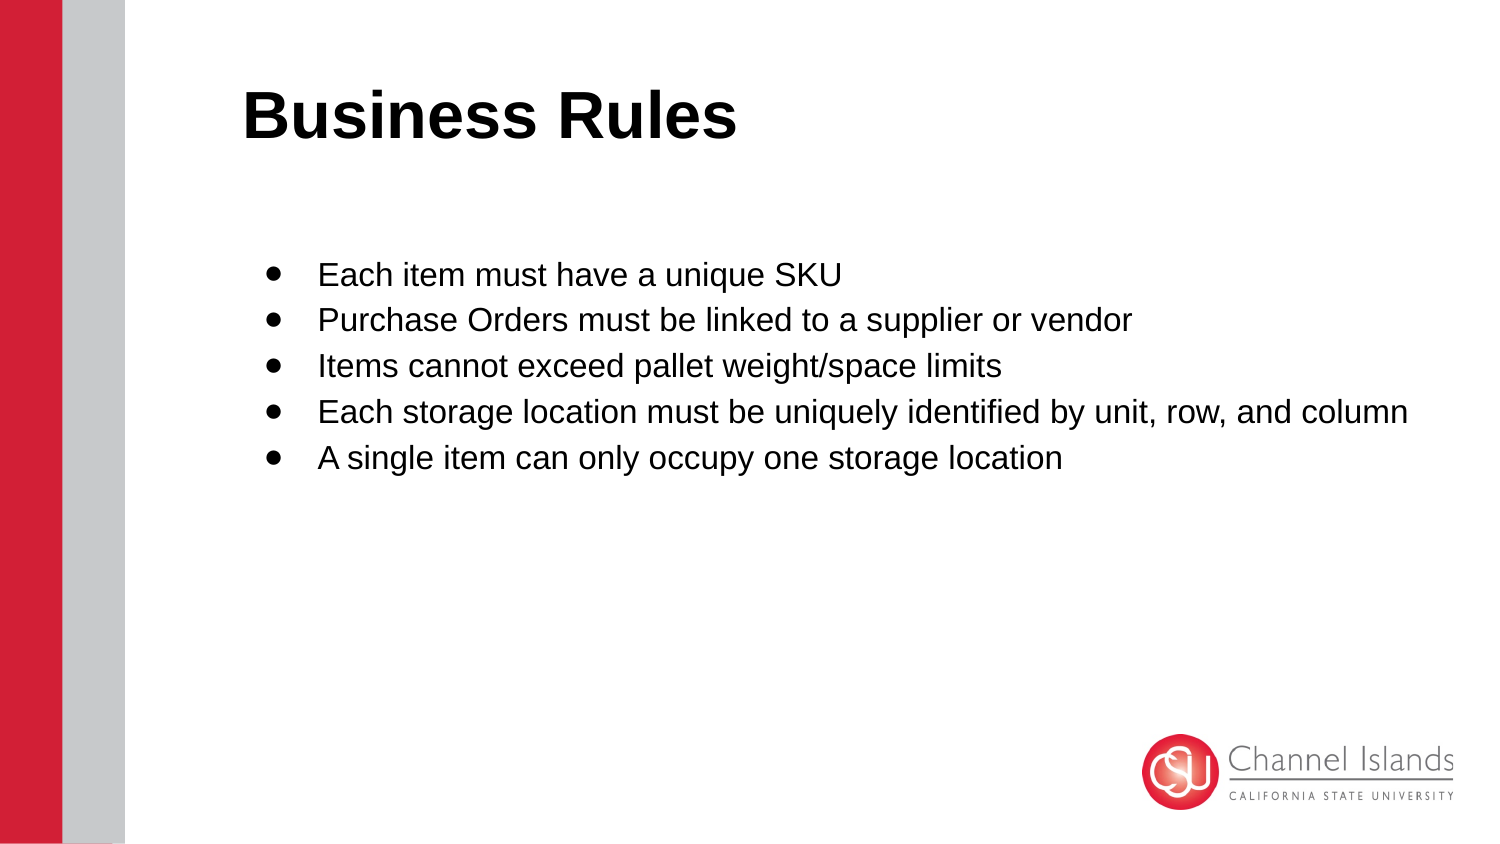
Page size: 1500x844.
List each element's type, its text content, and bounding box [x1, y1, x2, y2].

list Business Rules Each item must have a unique SKU Purchase Orders must be linked to a supplier or vendor Items cannot exceed pallet weight/space limits Each storage location must be uniquely identified by unit, row, and column A single item can only occupy one storage location [231, 54, 1446, 291]
picture [1142, 734, 1454, 810]
